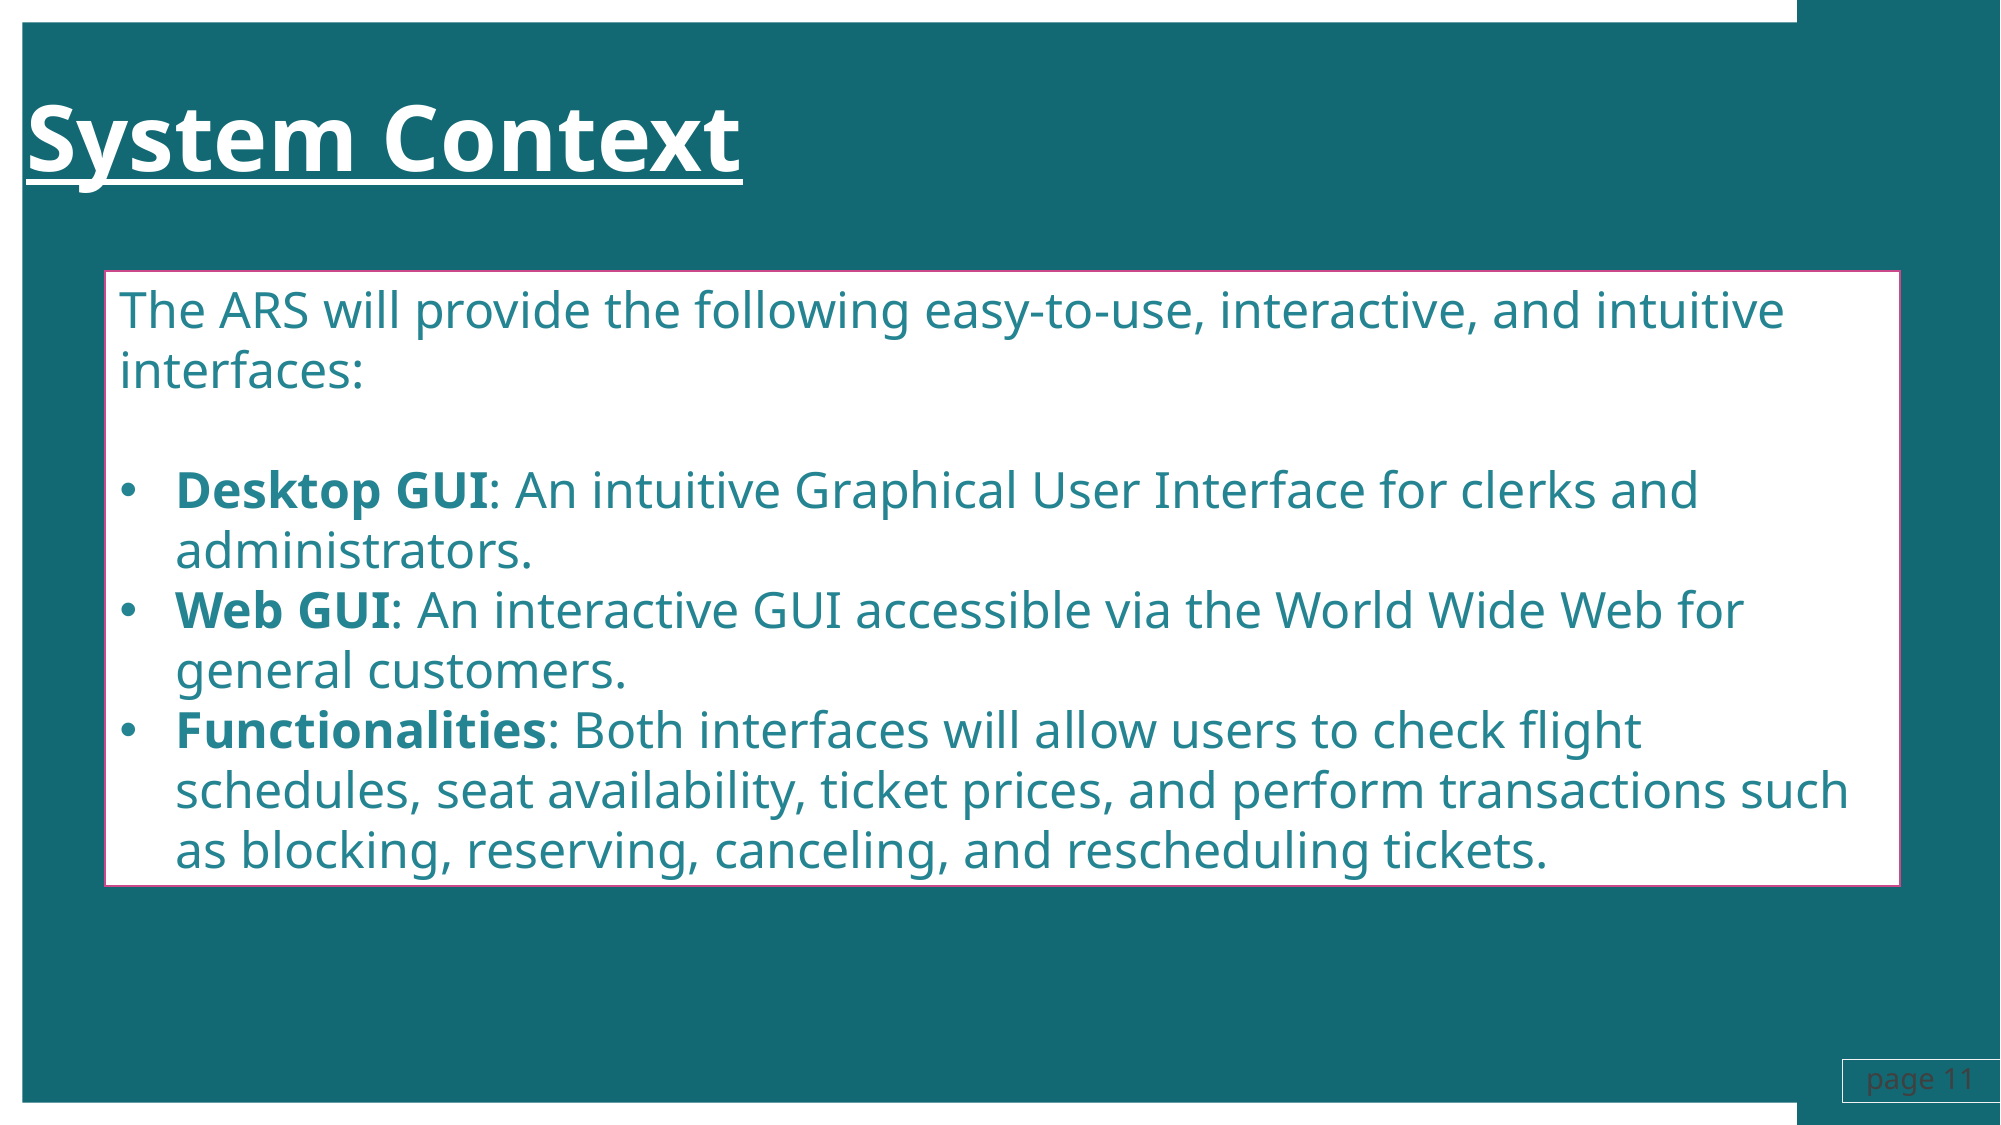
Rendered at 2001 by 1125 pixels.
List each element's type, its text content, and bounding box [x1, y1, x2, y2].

text_box The ARS will provide the following easy-to-use, interactive, and intuitive interfaces: Desktop GUI: An intuitive Graphical User Interface for clerks and administrators. Web GUI: An interactive GUI accessible via the World Wide Web for general customers. Functionalities: Both interfaces will allow users to check flight schedules, seat availability, ticket prices, and perform transactions such as blocking, reserving, canceling, and rescheduling tickets. [104, 270, 1901, 887]
subtitle System Context [0, 92, 743, 215]
slide_number page 11 [1842, 1059, 2000, 1103]
